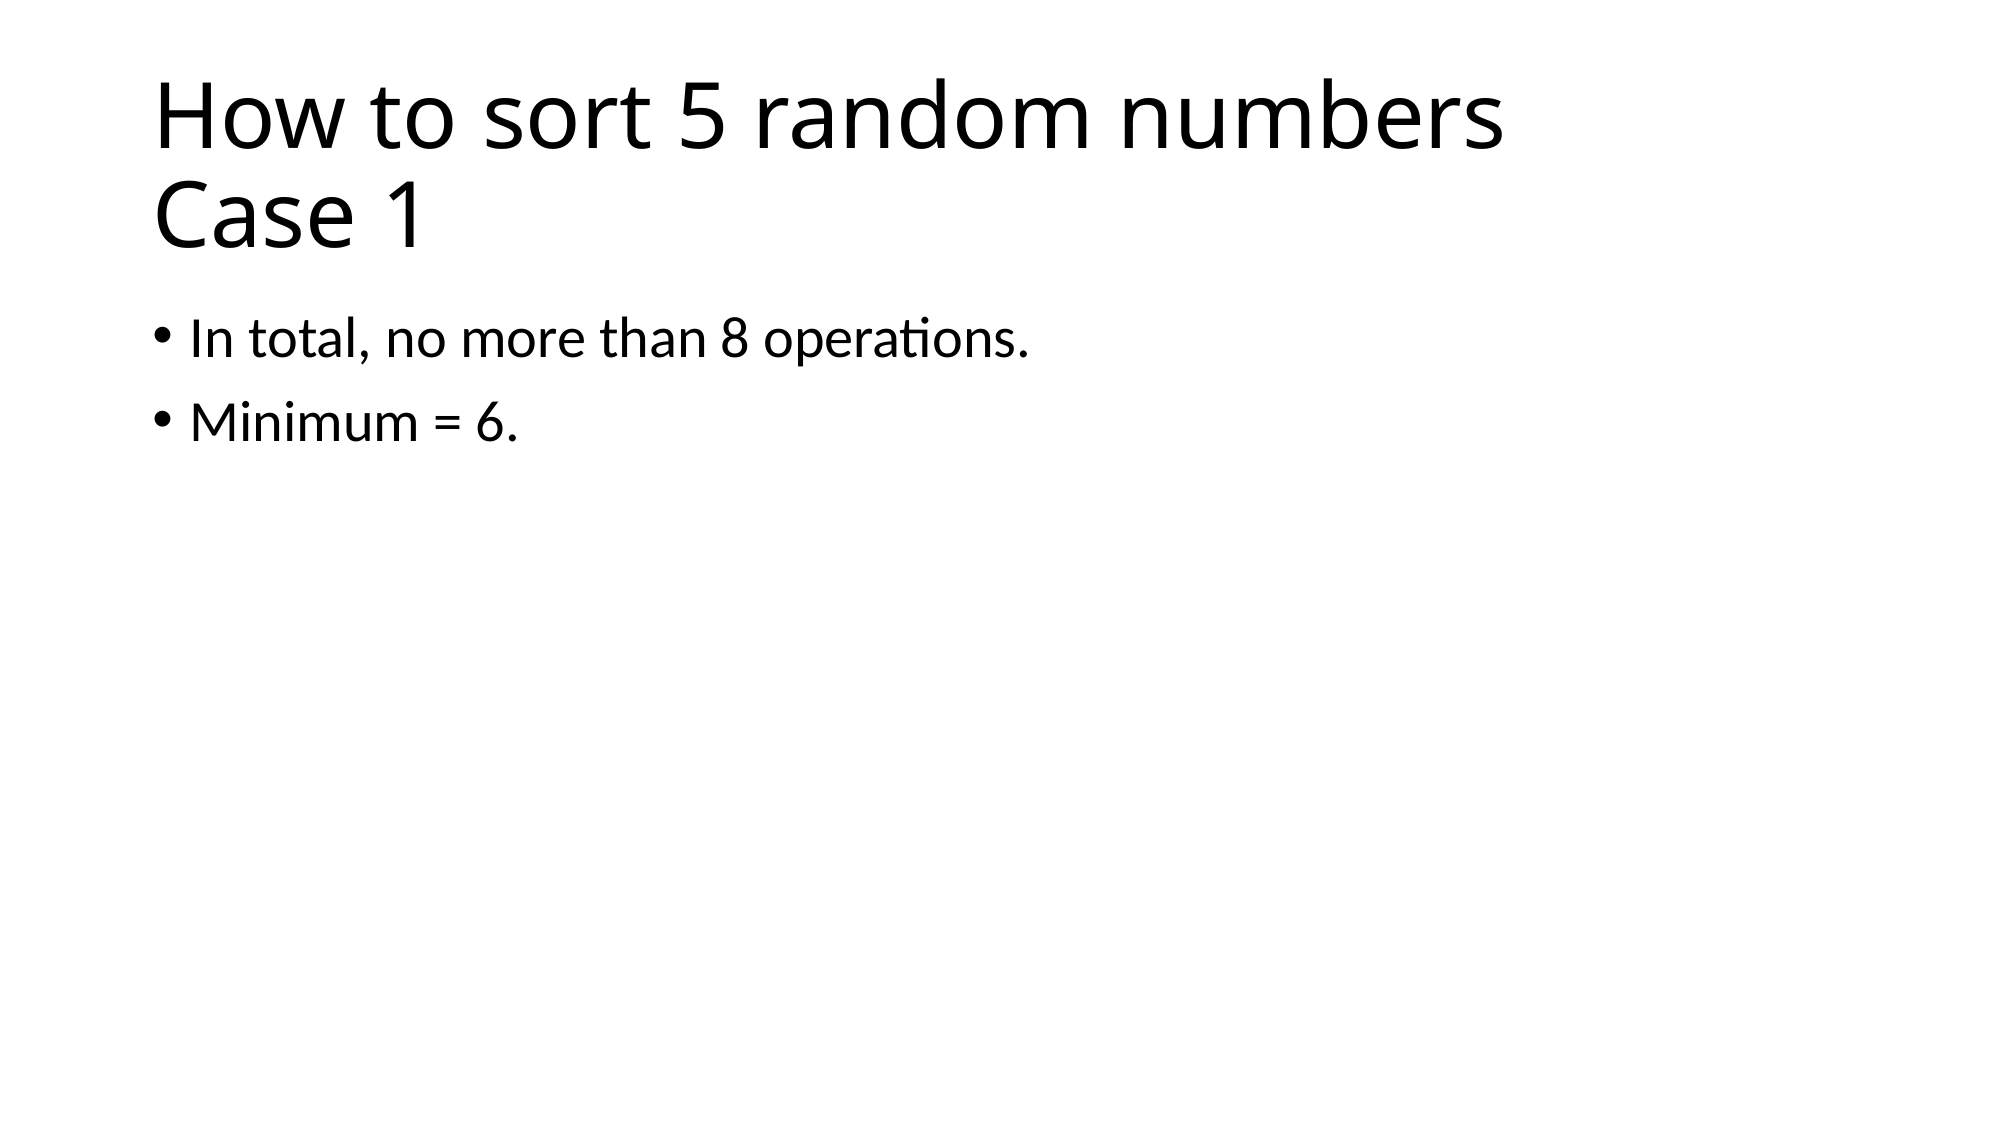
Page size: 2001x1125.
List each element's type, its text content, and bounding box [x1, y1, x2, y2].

title How to sort 5 random numbers Case 1 [137, 59, 1863, 278]
list In total, no more than 8 operations. Minimum = 6. [137, 299, 1863, 1014]
